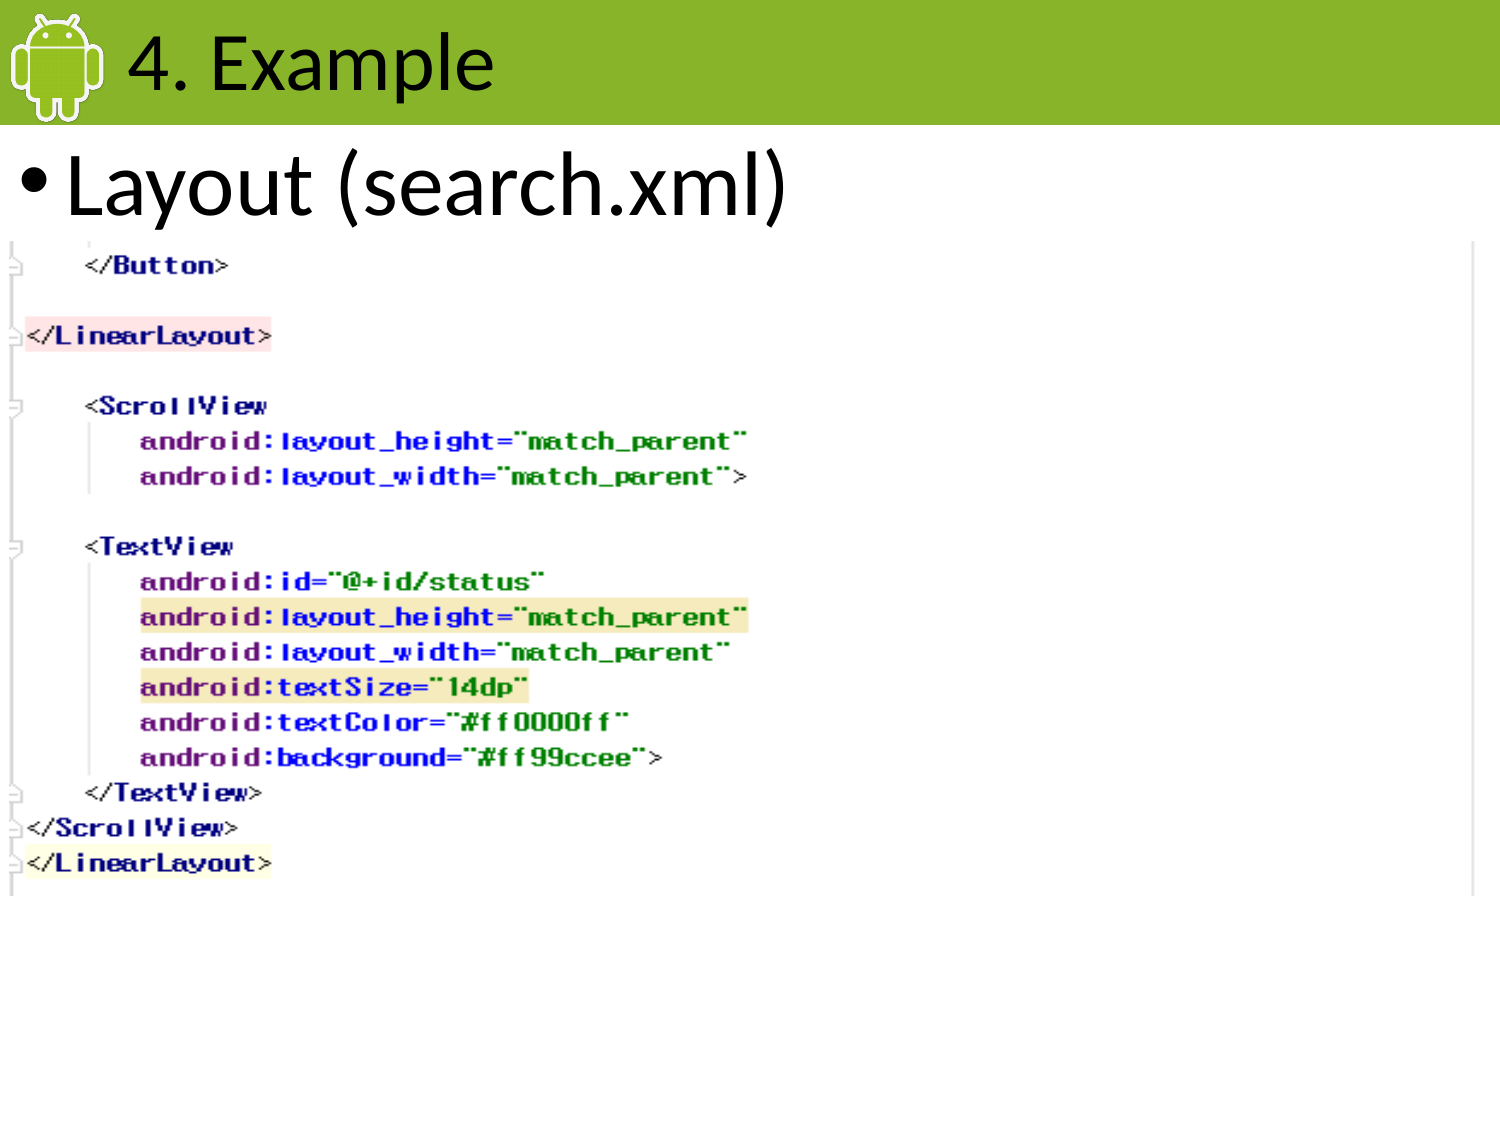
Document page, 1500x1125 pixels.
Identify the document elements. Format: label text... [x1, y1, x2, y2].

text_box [0, 0, 1500, 126]
picture [8, 240, 1482, 896]
text_box Layout (search.xml) [3, 134, 807, 241]
